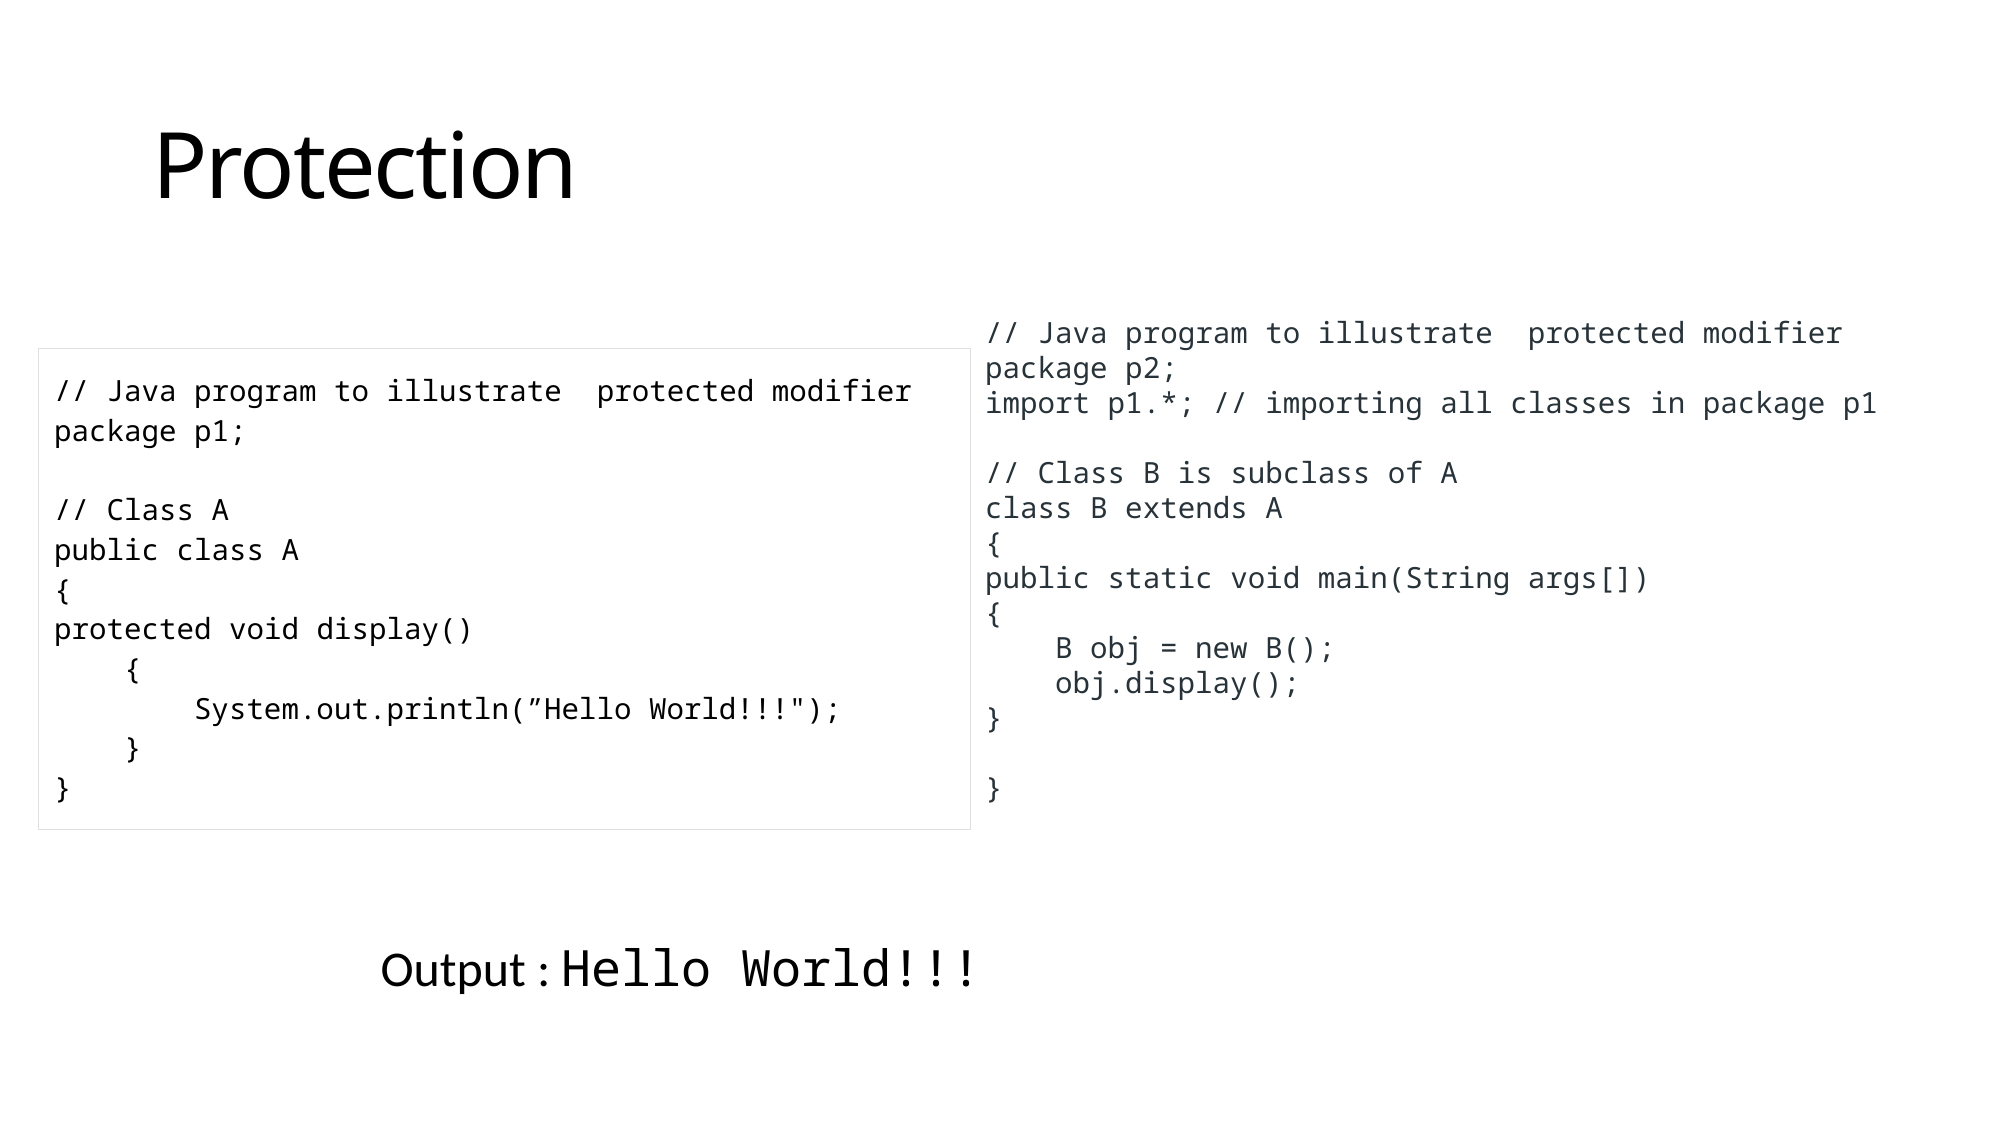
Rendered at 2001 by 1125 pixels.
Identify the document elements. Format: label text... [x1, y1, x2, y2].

title Protection [137, 59, 1863, 278]
table_header // Java program to illustrate protected modifier package p1; // Class A public class A { protected void display() { System.out.println(”Hello World!!!"); } } [39, 349, 970, 829]
text_box // Java program to illustrate protected modifier package p2; import p1.*; // importing all classes in package p1 // Class B is subclass of A class B extends A { public static void main(String args[]) { B obj = new B(); obj.display(); } } [970, 307, 1971, 812]
text_box Output : Hello World!!! [365, 928, 1225, 1004]
